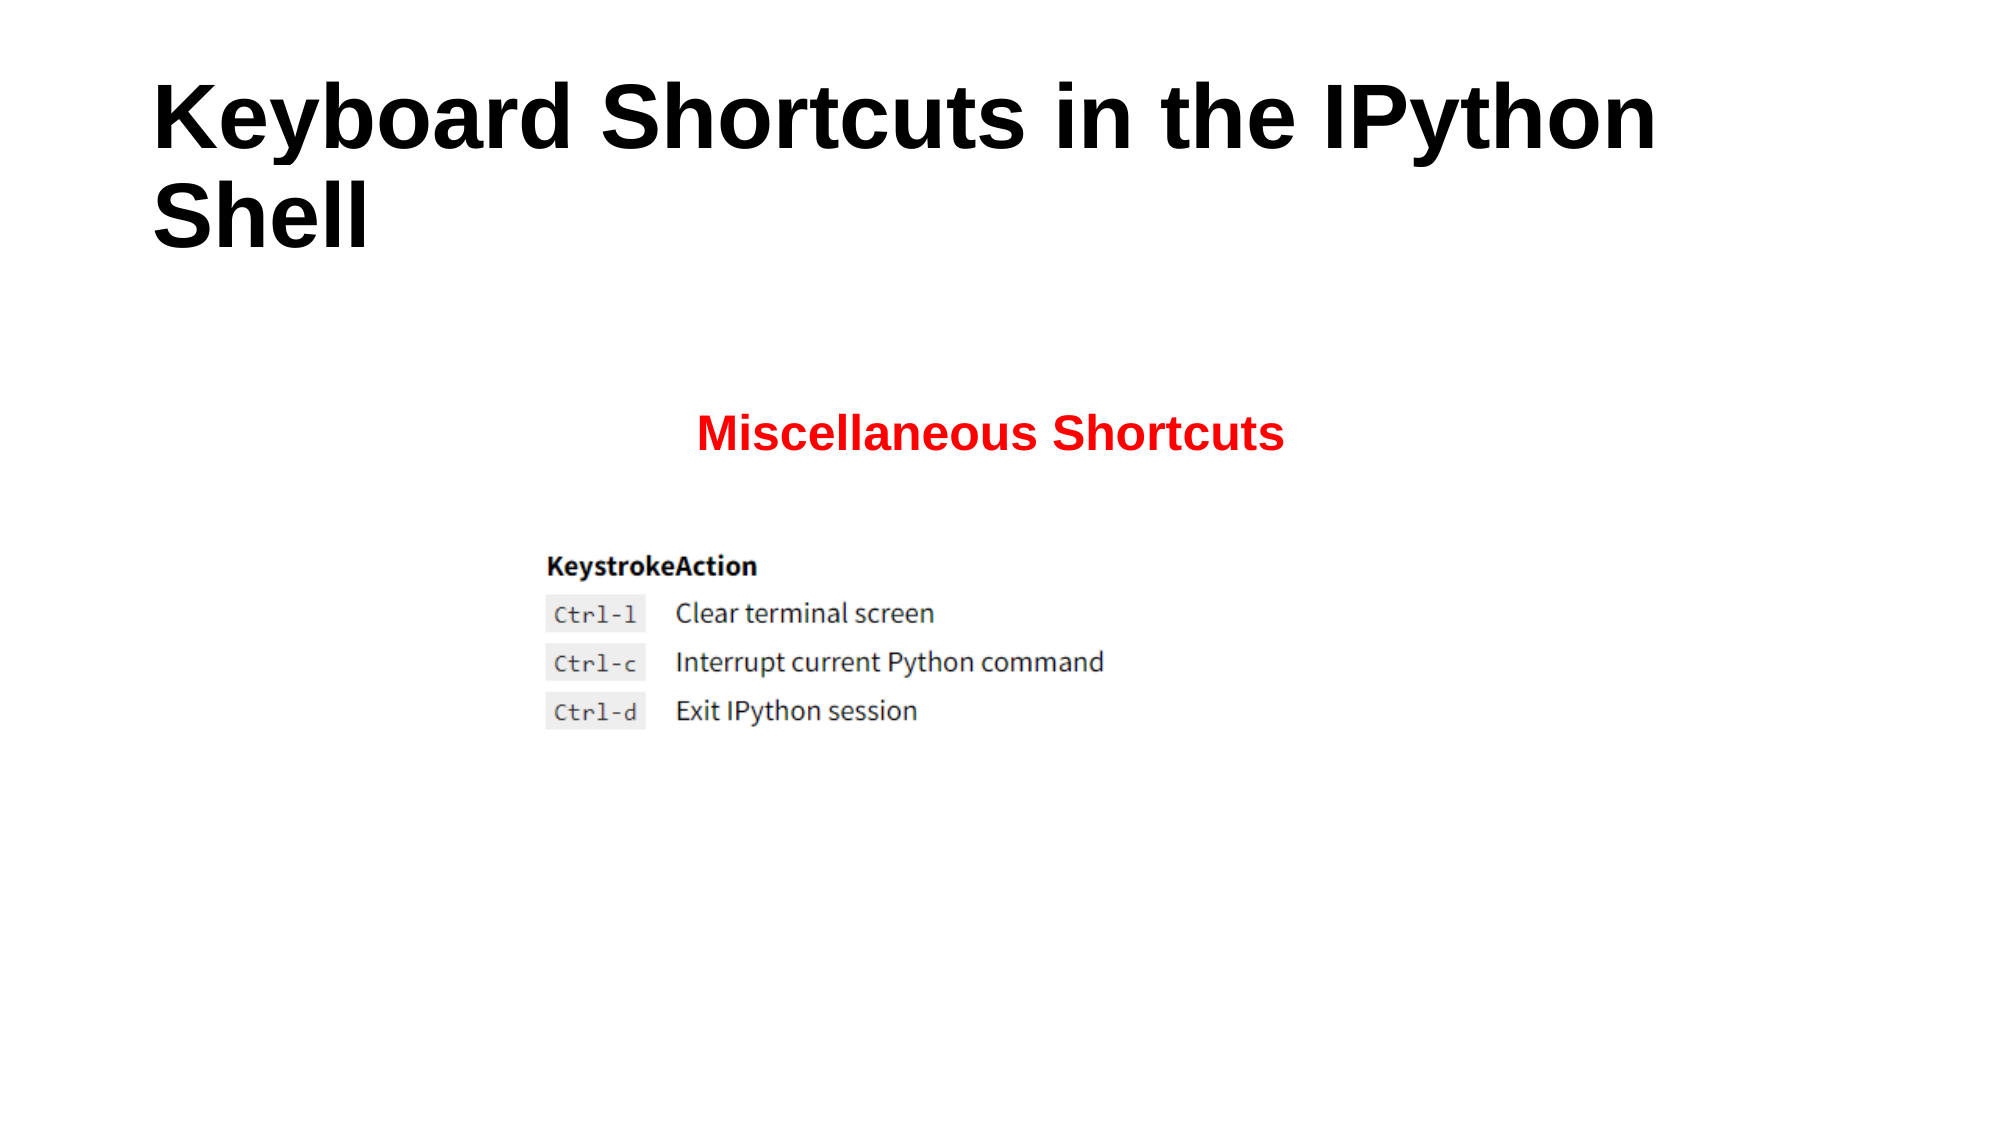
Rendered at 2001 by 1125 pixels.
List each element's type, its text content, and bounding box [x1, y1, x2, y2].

text_box Miscellaneous Shortcuts [491, 392, 1492, 468]
title Keyboard Shortcuts in the IPython Shell [137, 59, 1863, 278]
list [523, 546, 1477, 766]
